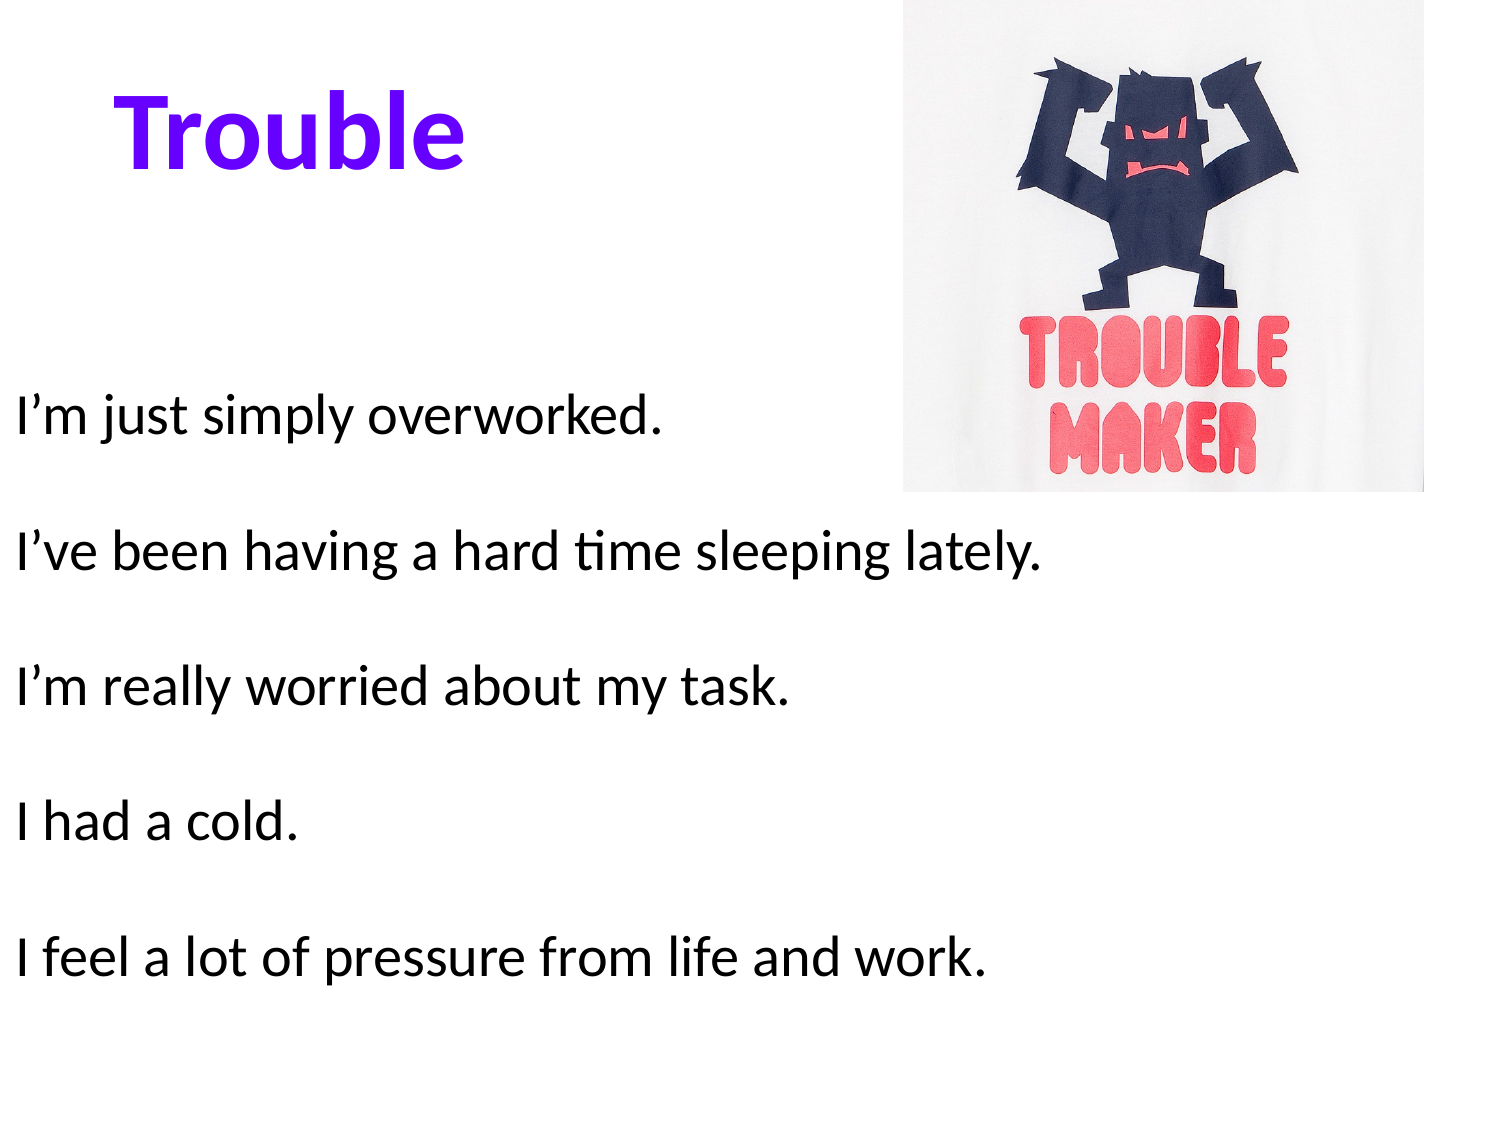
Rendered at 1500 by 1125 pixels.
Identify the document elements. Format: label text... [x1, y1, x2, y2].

list I’m just simply overworked. I’ve been having a hard time sleeping lately. I’m really worried about my task. I had a cold. I feel a lot of pressure from life and work. [0, 382, 1350, 1125]
title Trouble [0, 31, 898, 219]
picture [903, 0, 1424, 492]
